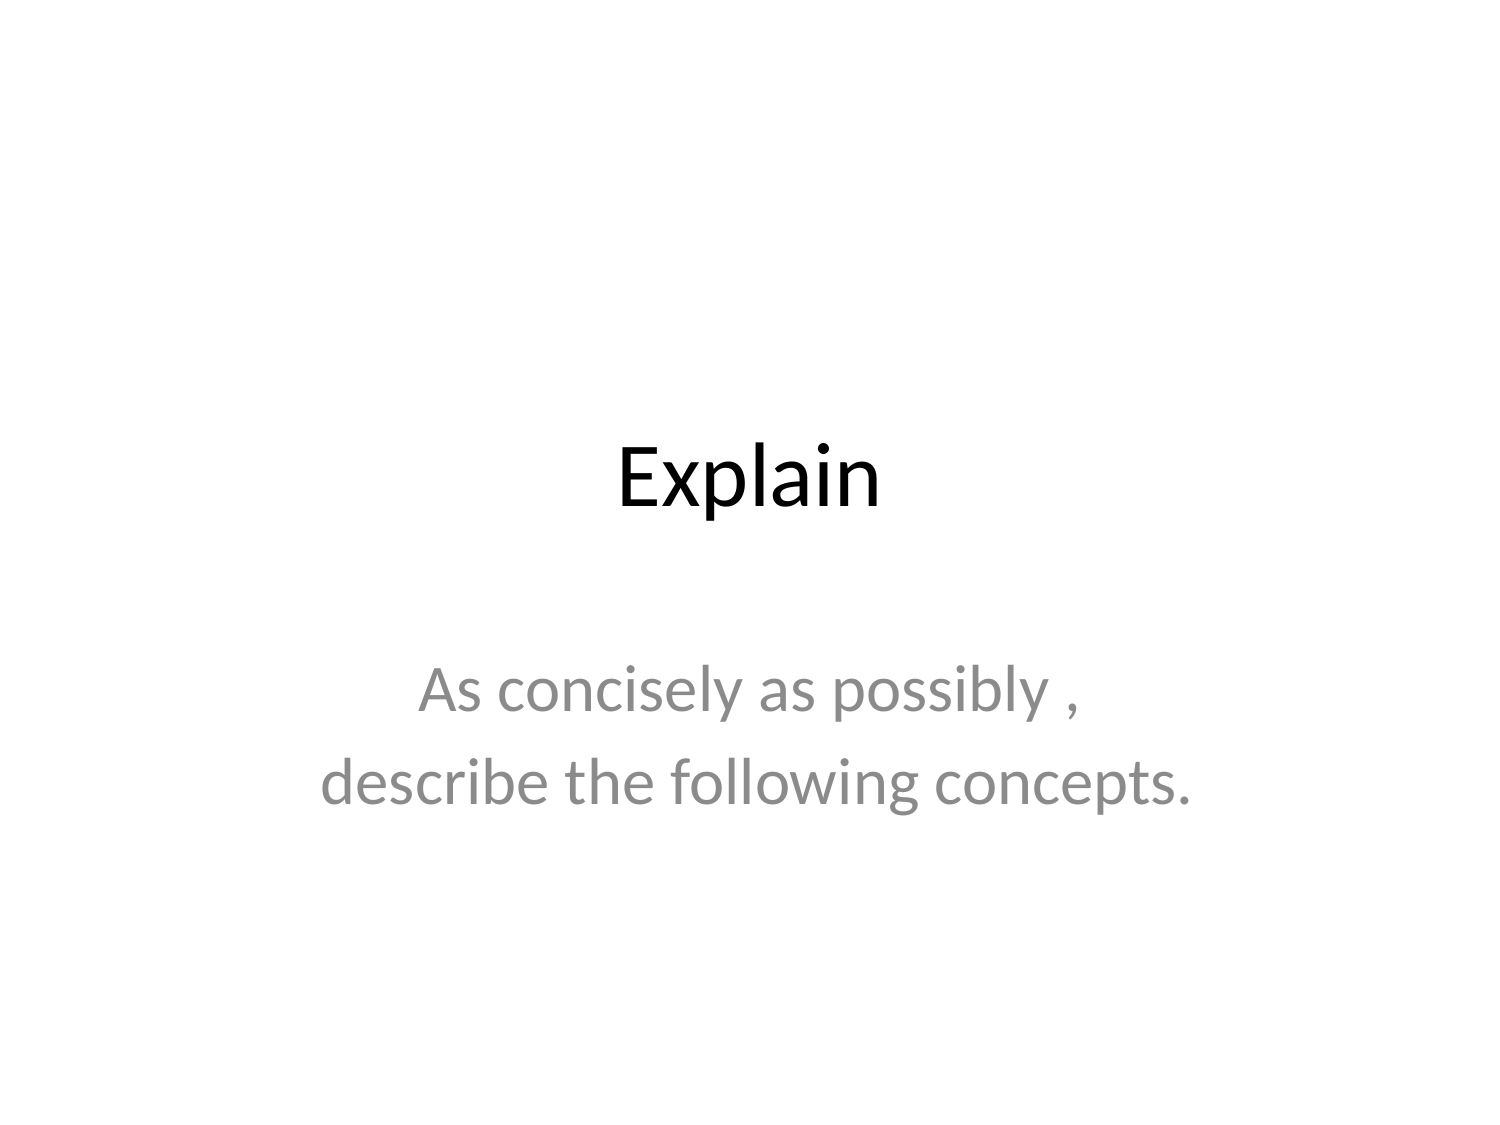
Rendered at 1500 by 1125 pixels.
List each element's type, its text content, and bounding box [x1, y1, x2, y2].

title Explain [112, 349, 1388, 591]
subtitle As concisely as possibly , describe the following concepts. [225, 637, 1275, 925]
